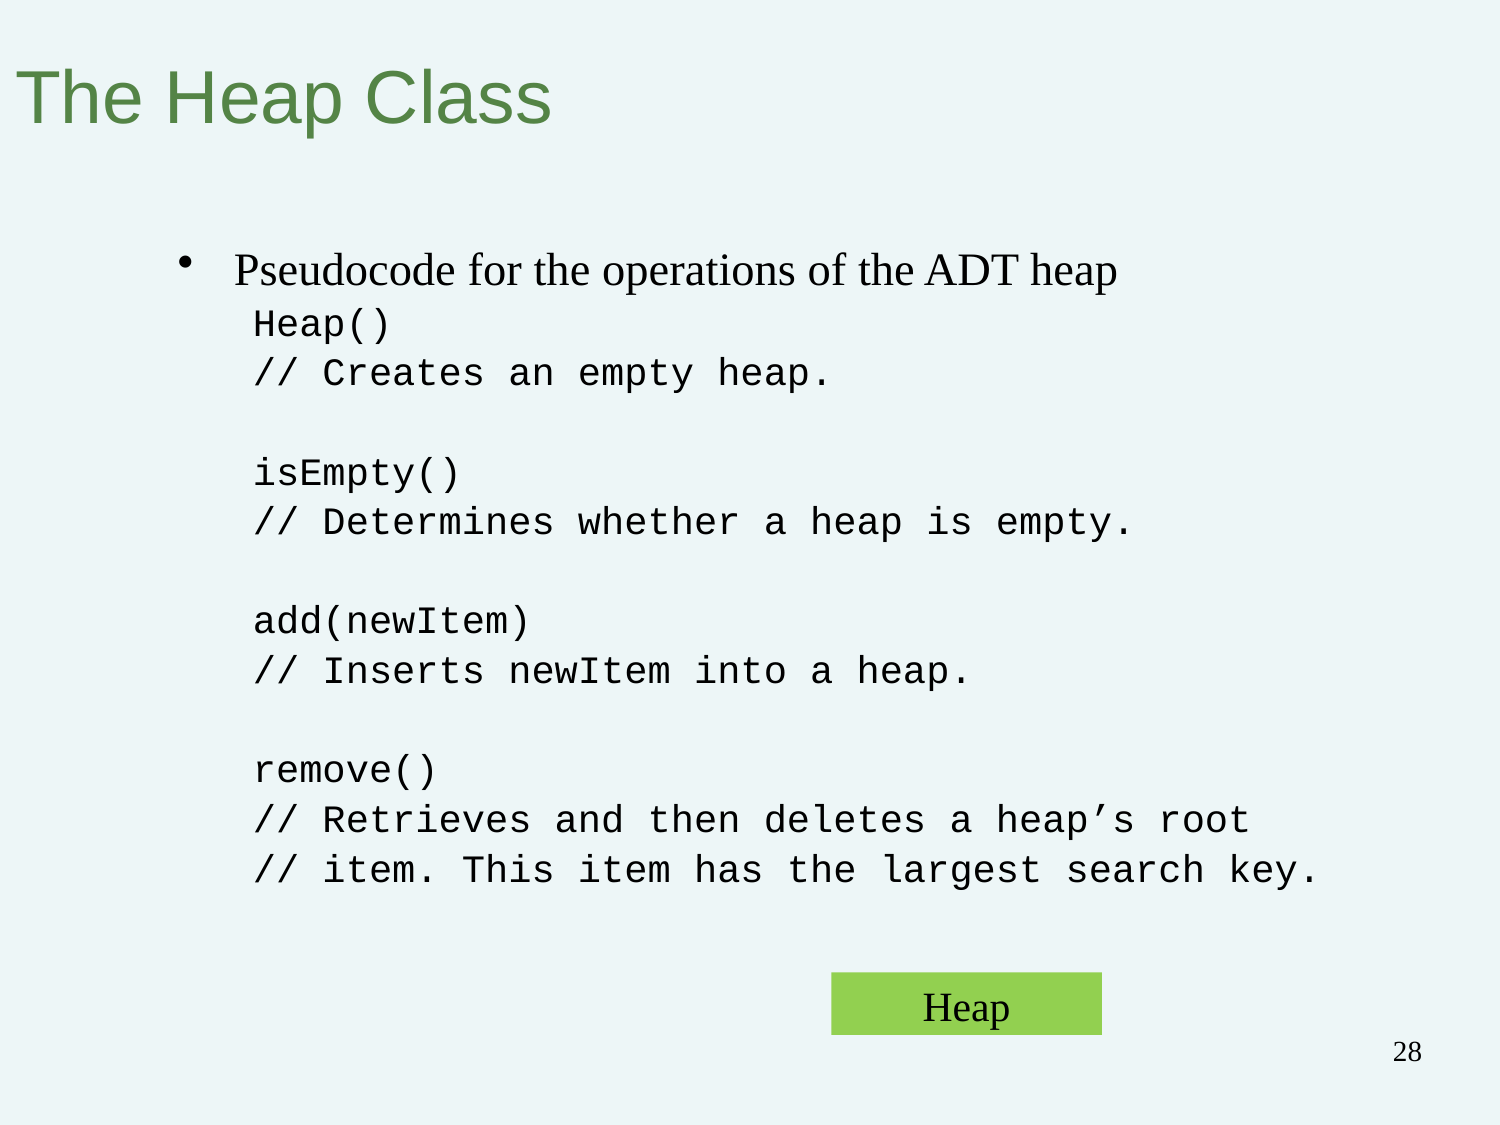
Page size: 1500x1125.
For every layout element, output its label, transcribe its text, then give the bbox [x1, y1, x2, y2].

text_box Heap [831, 972, 1102, 1035]
slide_number 28 [1124, 999, 1438, 1076]
text_box Pseudocode for the operations of the ADT heap Heap() // Creates an empty heap. isEmpty() // Determines whether a heap is empty. add(newItem) // Inserts newItem into a heap. remove() // Retrieves and then deletes a heap’s root // item. This item has the largest search key. [162, 237, 1438, 900]
title The Heap Class [0, 50, 1450, 138]
